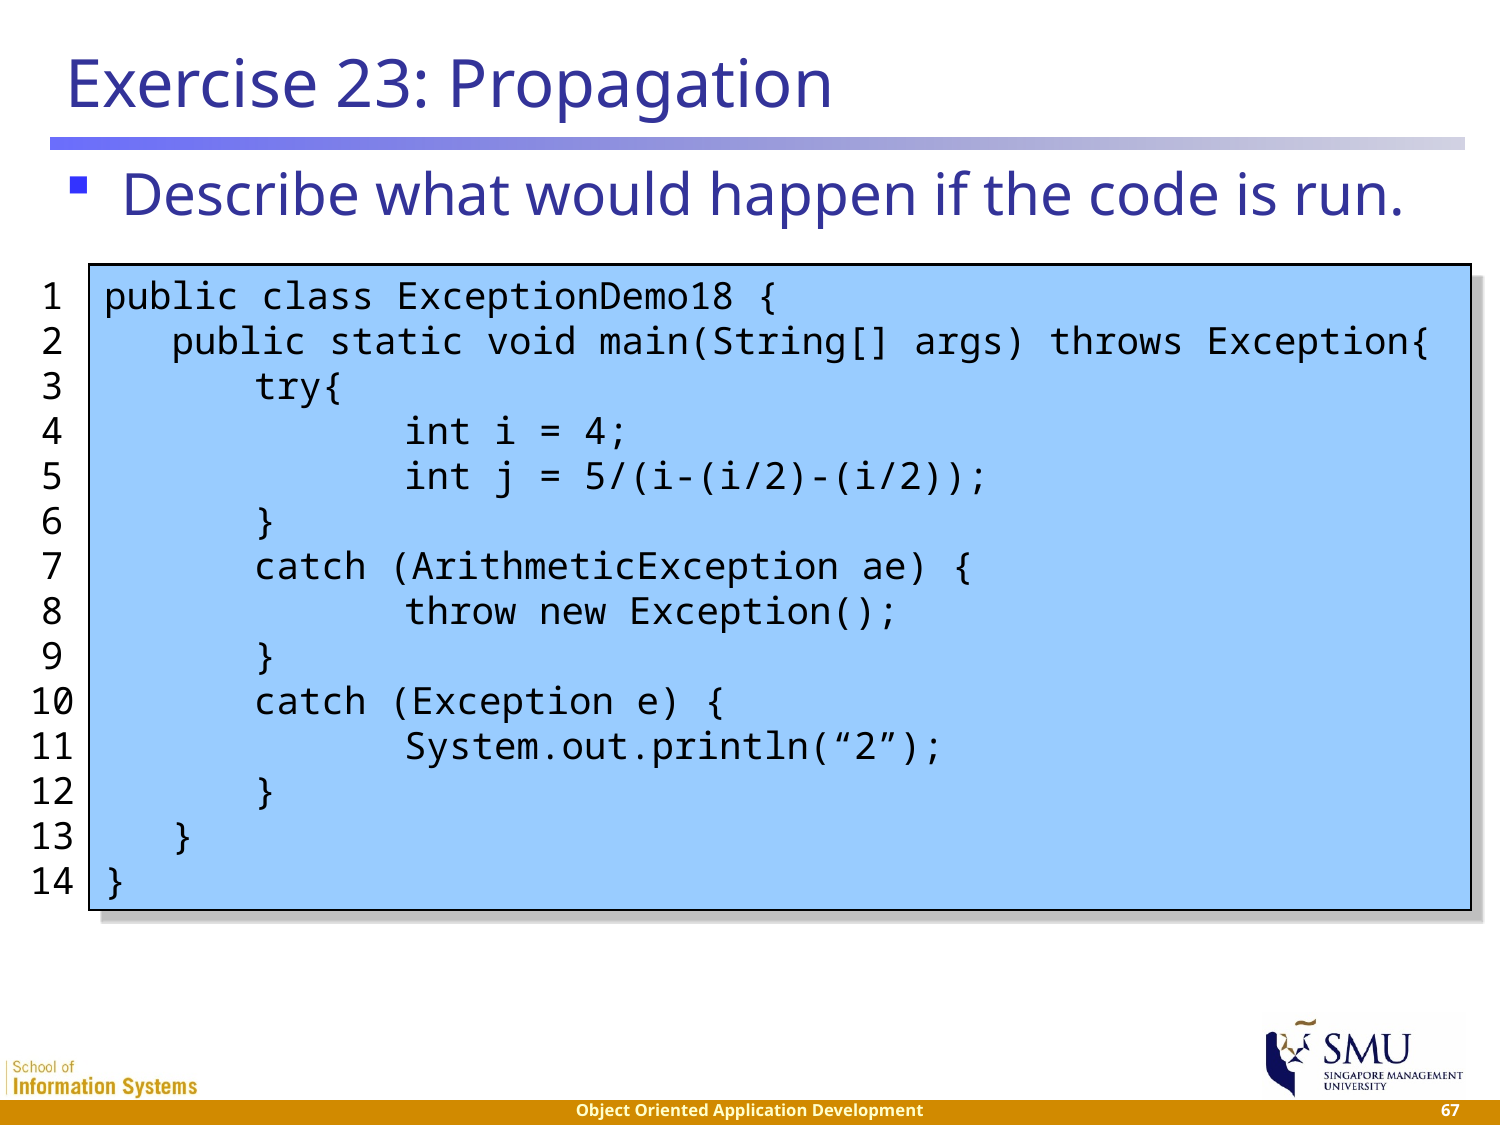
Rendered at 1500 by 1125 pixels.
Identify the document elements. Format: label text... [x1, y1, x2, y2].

title Exercise 23: Propagation [50, 24, 1463, 138]
slide_number 67 [1262, 1072, 1475, 1123]
text_box public class ExceptionDemo18 { public static void main(String[] args) throws Exception{ try{ int i = 4; int j = 5/(i-(i/2)-(i/2)); } catch (ArithmeticException ae) { throw new Exception(); } catch (Exception e) { System.out.println(“2”); } } } [1463, 264, 1472, 910]
list Describe what would happen if the code is run. [50, 149, 1463, 1063]
picture [0, 1049, 200, 1100]
footer Object Oriented Application Development [450, 1092, 1050, 1118]
text_box 1 2 3 4 5 6 7 8 9 10 11 12 13 14 [0, 264, 107, 910]
picture [1262, 1012, 1466, 1072]
